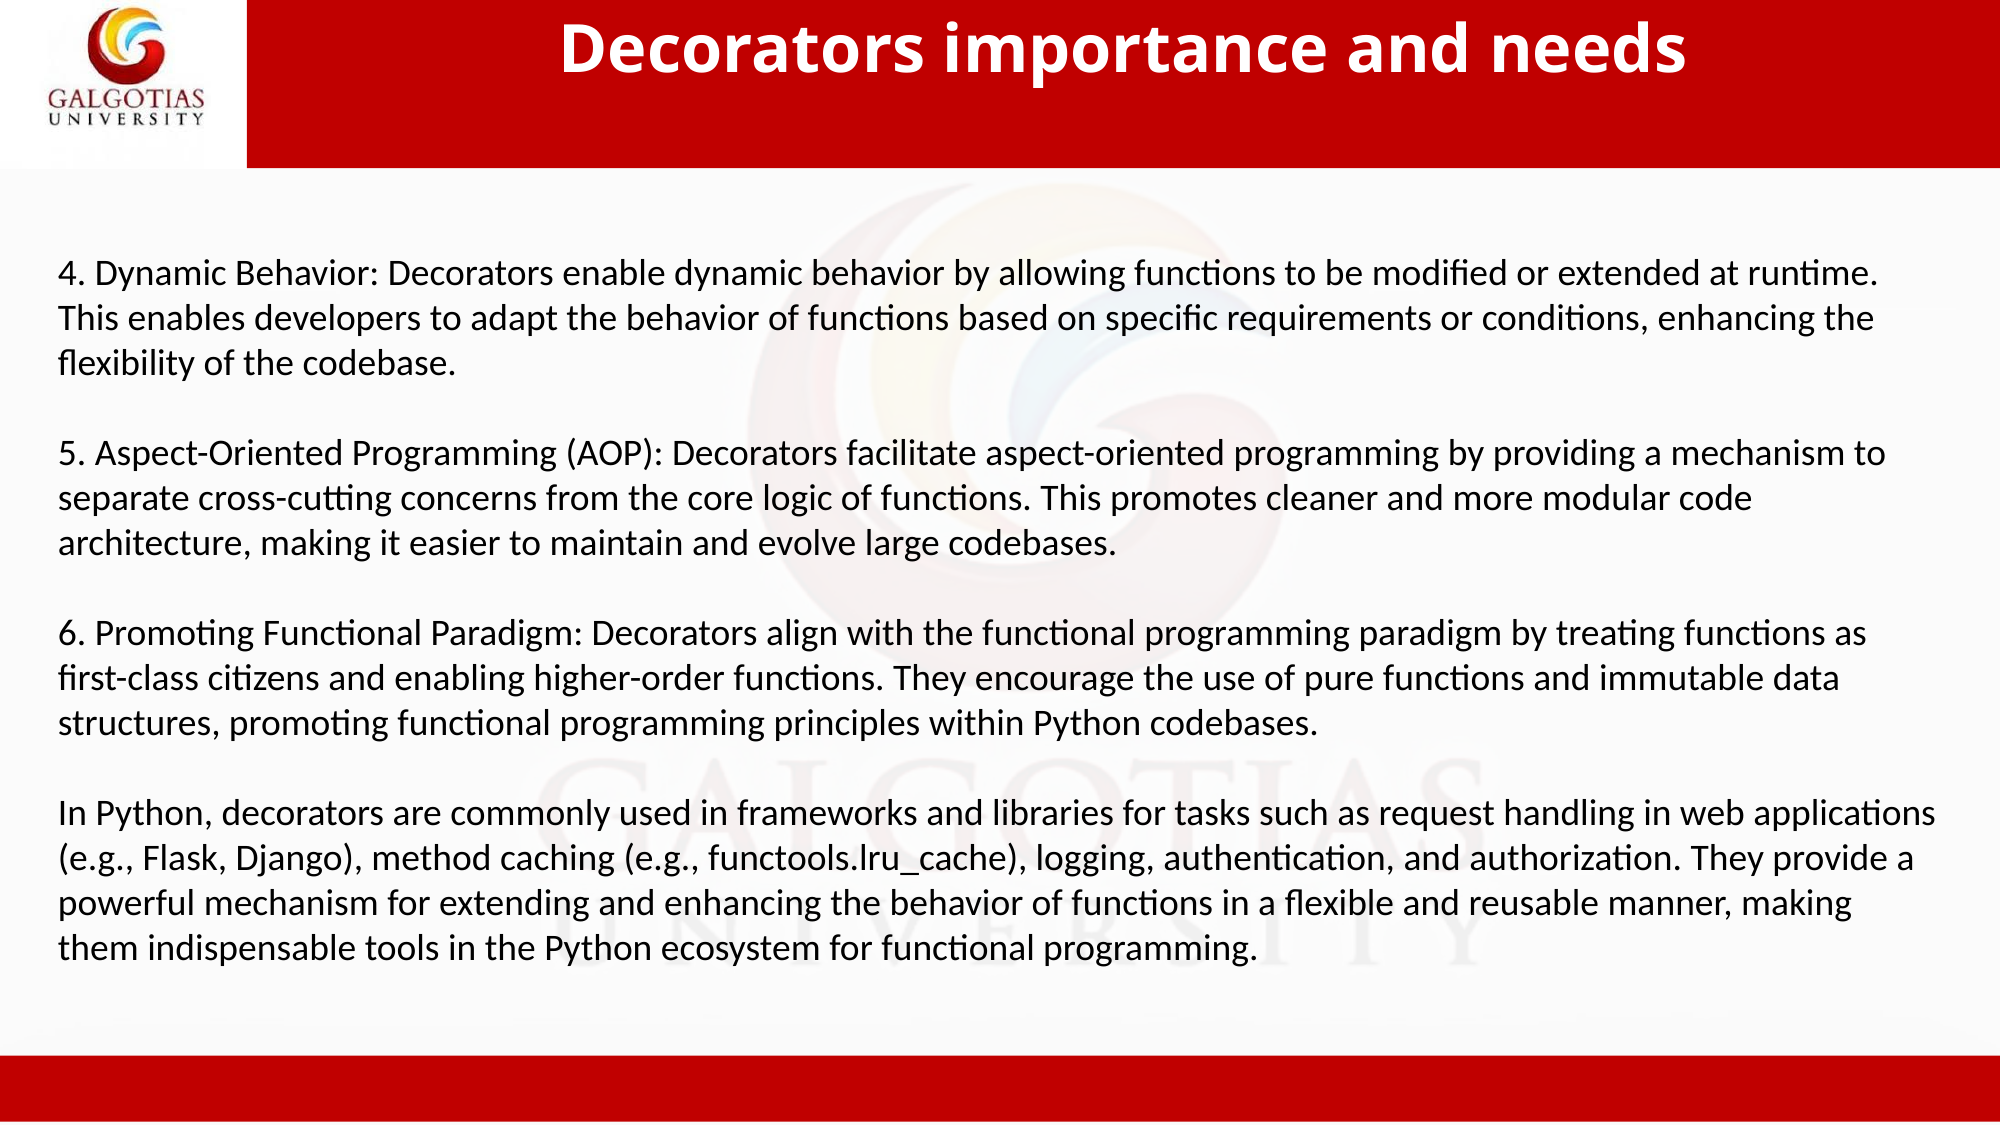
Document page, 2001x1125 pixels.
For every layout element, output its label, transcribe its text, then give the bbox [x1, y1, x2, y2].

text_box [0, 1055, 2000, 1122]
text_box Decorators importance and needs [247, 0, 2000, 169]
picture [0, 0, 247, 169]
text_box 4. Dynamic Behavior: Decorators enable dynamic behavior by allowing functions to be modified or extended at runtime. This enables developers to adapt the behavior of functions based on specific requirements or conditions, enhancing the flexibility of the codebase. 5. Aspect-Oriented Programming (AOP): Decorators facilitate aspect-oriented programming by providing a mechanism to separate cross-cutting concerns from the core logic of functions. This promotes cleaner and more modular code architecture, making it easier to maintain and evolve large codebases. 6. Promoting Functional Paradigm: Decorators align with the functional programming paradigm by treating functions as first-class citizens and enabling higher-order functions. They encourage the use of pure functions and immutable data structures, promoting functional programming principles within Python codebases. In Python, decorators are commonly used in frameworks and libraries for tasks such as request handling in web applications (e.g., Flask, Django), method caching (e.g., functools.lru_cache), logging, authentication, and authorization. They provide a powerful mechanism for extending and enhancing the behavior of functions in a flexible and reusable manner, making them indispensable tools in the Python ecosystem for functional programming. [43, 240, 1957, 976]
